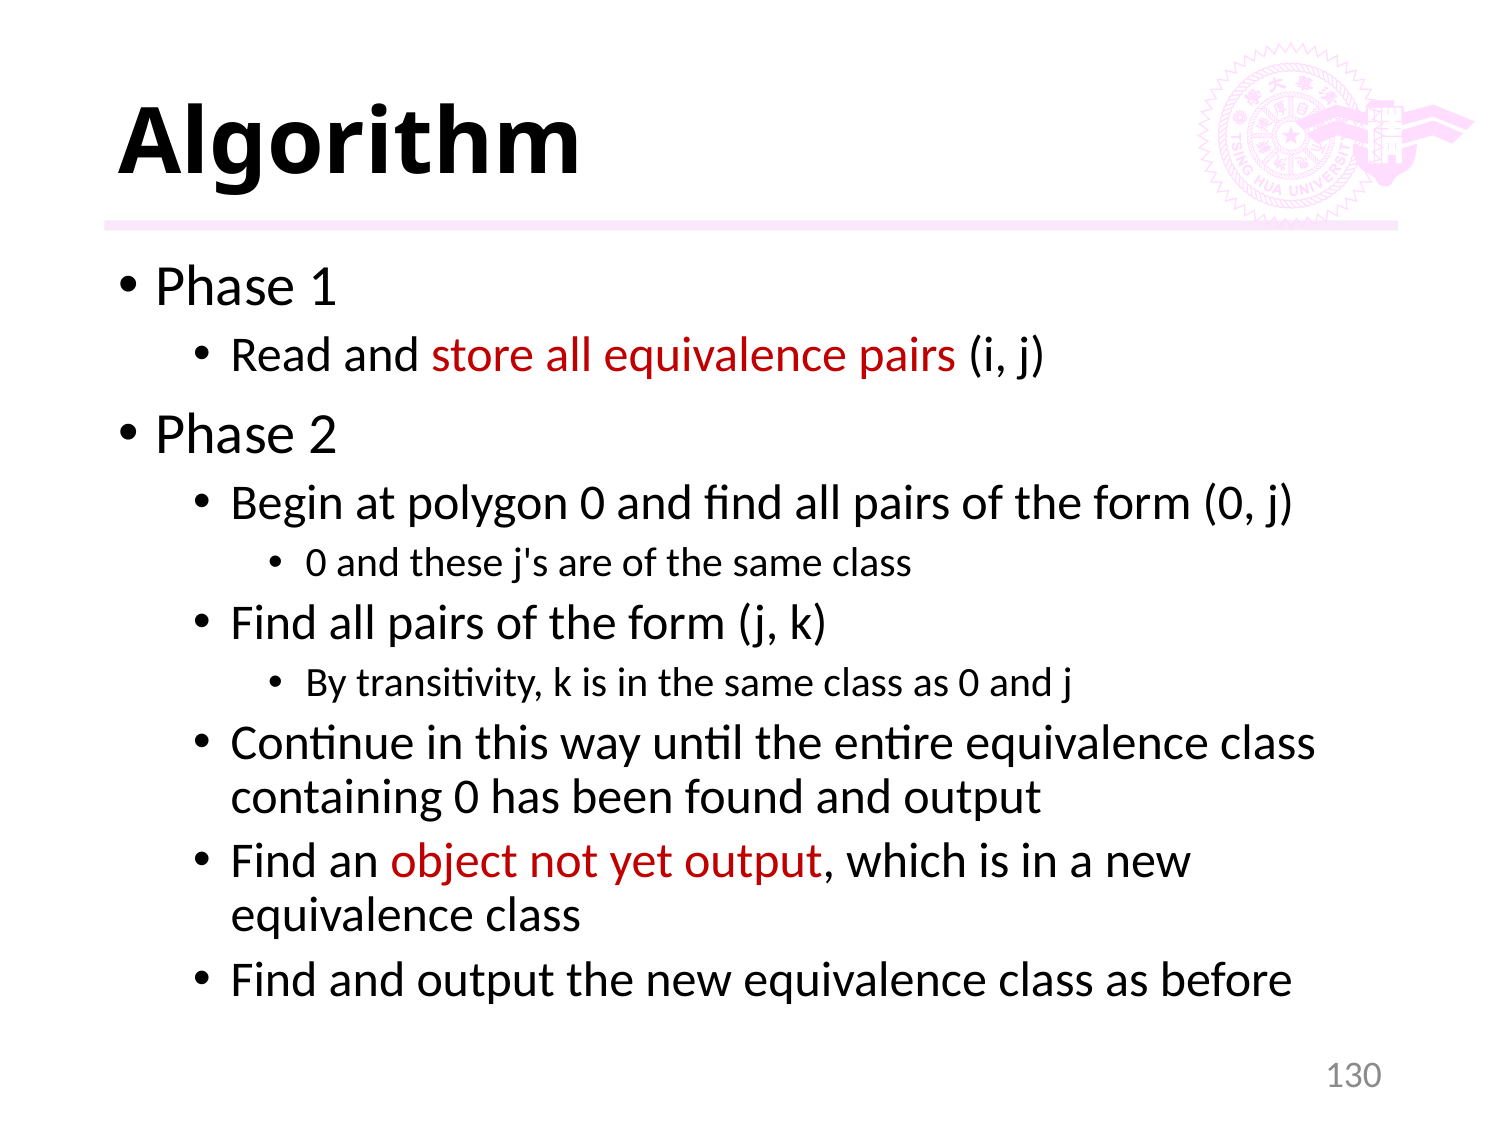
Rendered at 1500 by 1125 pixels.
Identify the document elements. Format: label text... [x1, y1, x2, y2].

title Algorithm [103, 59, 1397, 228]
list Phase 1 Read and store all equivalence pairs (i, j) Phase 2 Begin at polygon 0 and find all pairs of the form (0, j) 0 and these j's are of the same class Find all pairs of the form (j, k) By transitivity, k is in the same class as 0 and j Continue in this way until the entire equivalence class containing 0 has been found and output Find an object not yet output, which is in a new equivalence class Find and output the new equivalence class as before [103, 247, 1397, 1085]
slide_number 130 [1059, 1042, 1397, 1103]
